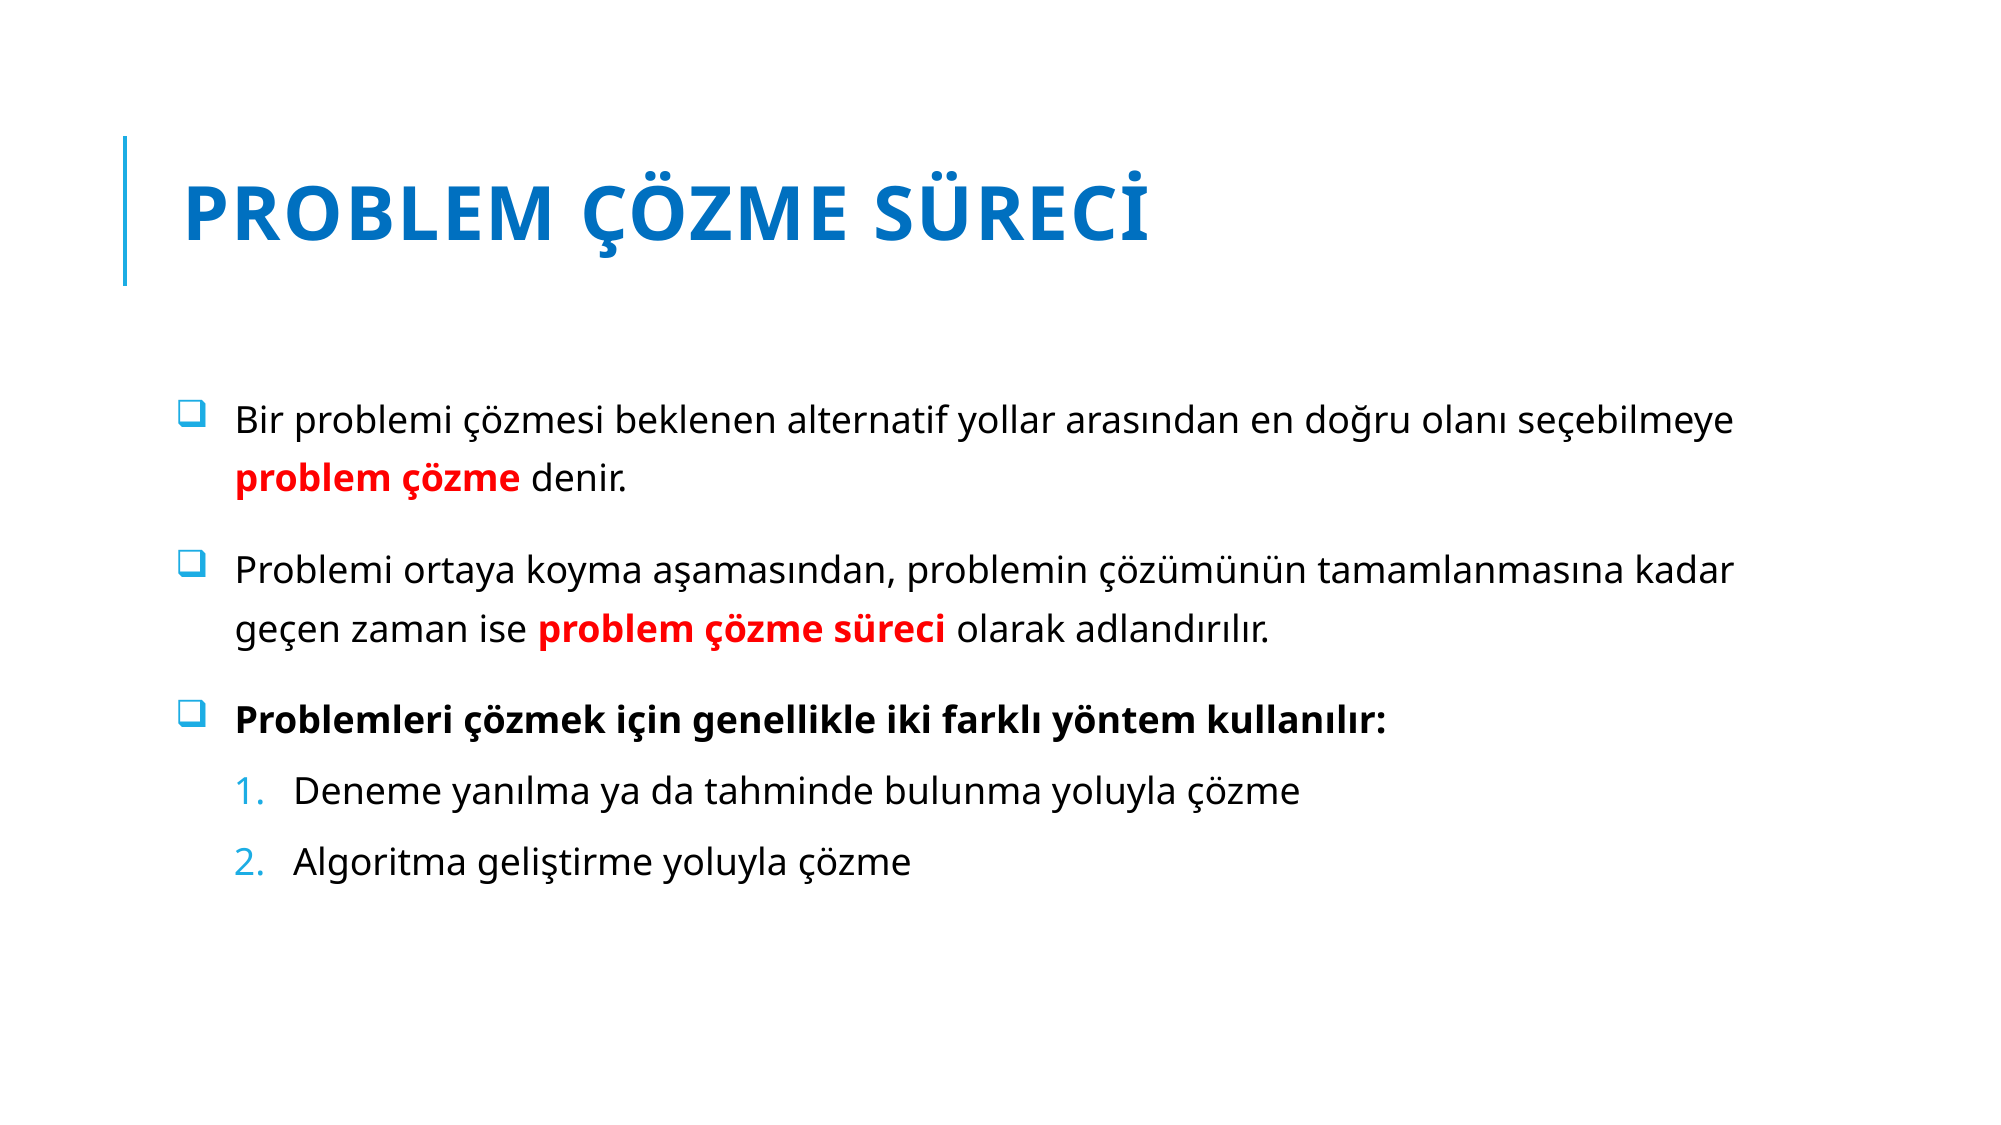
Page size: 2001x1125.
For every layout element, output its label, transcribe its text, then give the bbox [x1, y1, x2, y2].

list Bir problemi çözmesi beklenen alternatif yollar arasından en doğru olanı seçebilmeye problem çözme denir. Problemi ortaya koyma aşamasından, problemin çözümünün tamamlanmasına kadar geçen zaman ise problem çözme süreci olarak adlandırılır. Problemleri çözmek için genellikle iki farklı yöntem kullanılır: Deneme yanılma ya da tahminde bulunma yoluyla çözme Algoritma geliştirme yoluyla çözme [168, 375, 1763, 1035]
title Problem Çözme Süreci [168, 96, 1763, 342]
